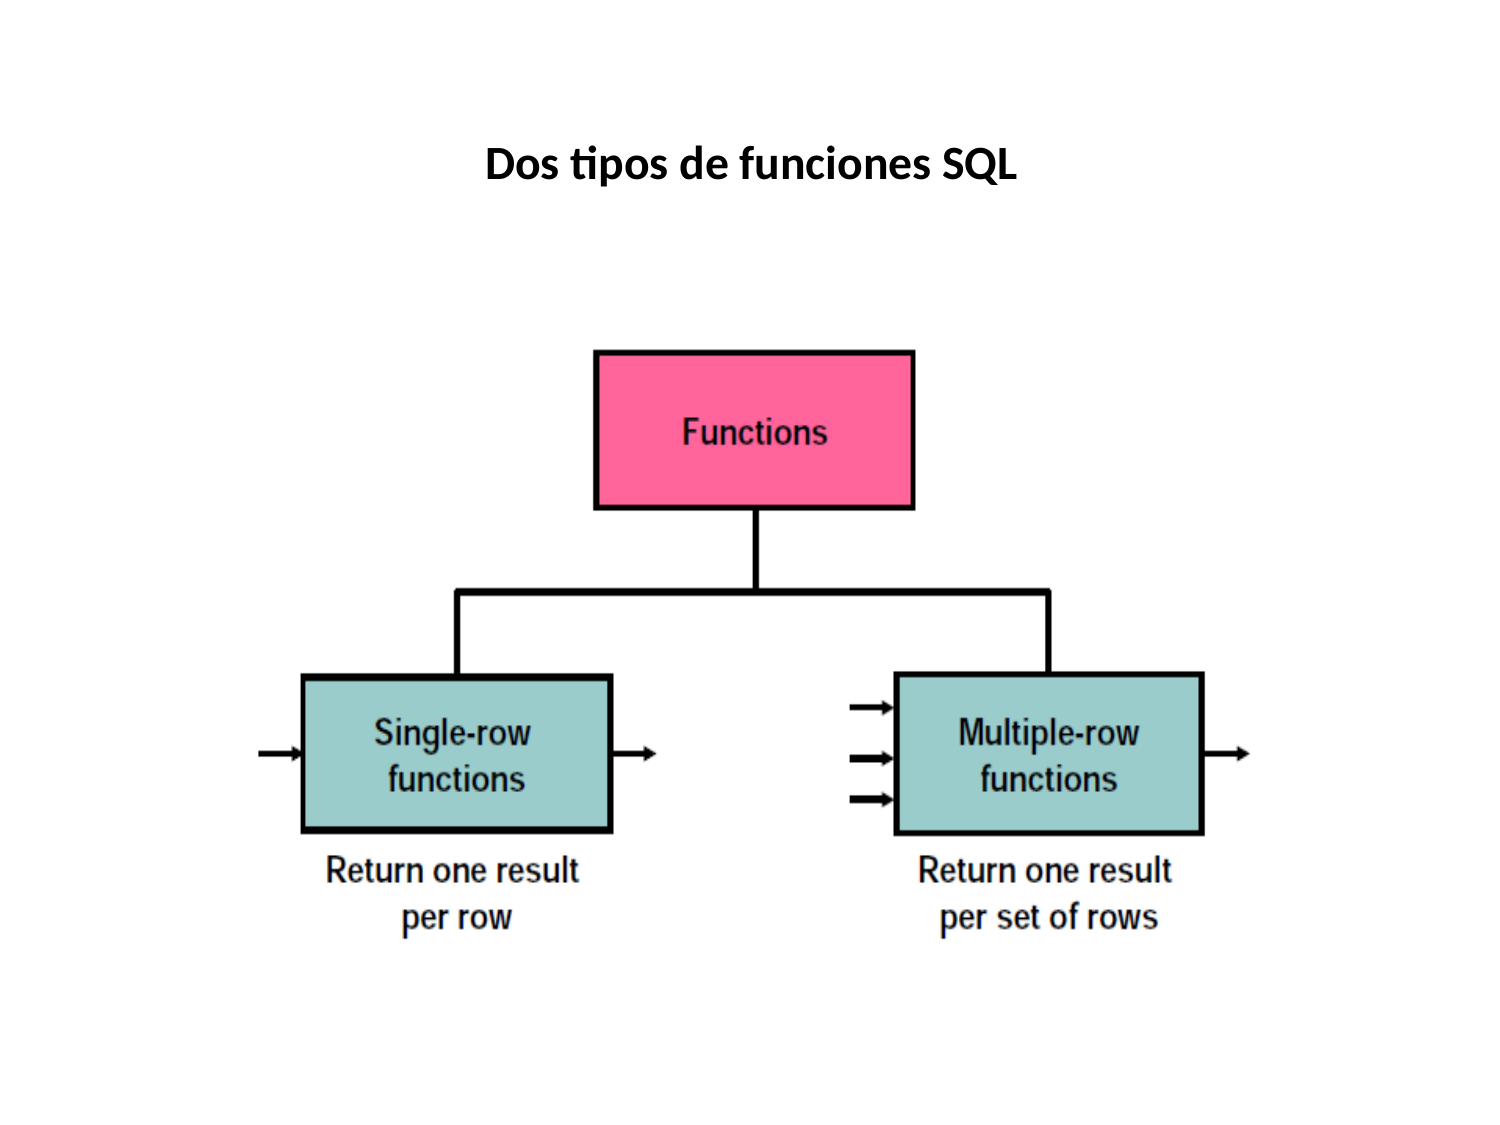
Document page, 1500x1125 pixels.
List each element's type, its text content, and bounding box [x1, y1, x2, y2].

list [218, 266, 1288, 977]
title Dos tipos de funciones SQL [76, 66, 1427, 254]
text_box [78, 292, 1428, 1035]
